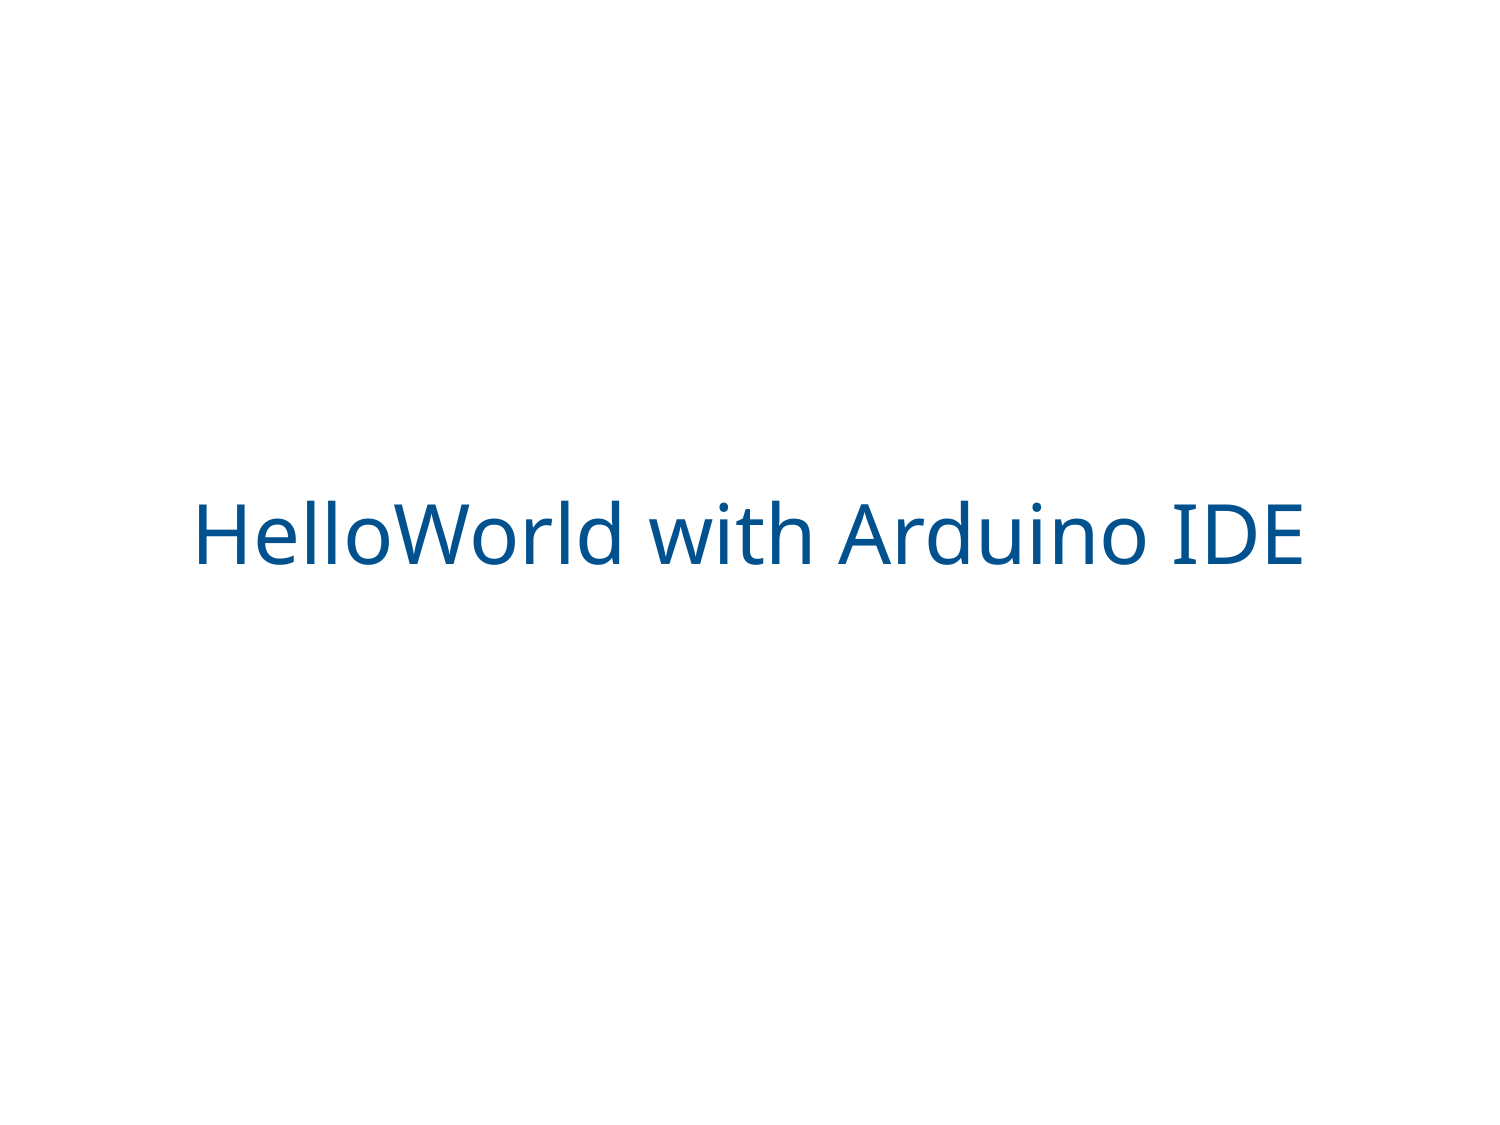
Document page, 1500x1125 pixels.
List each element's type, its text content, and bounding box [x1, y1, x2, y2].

title HelloWorld with Arduino IDE [75, 437, 1425, 625]
